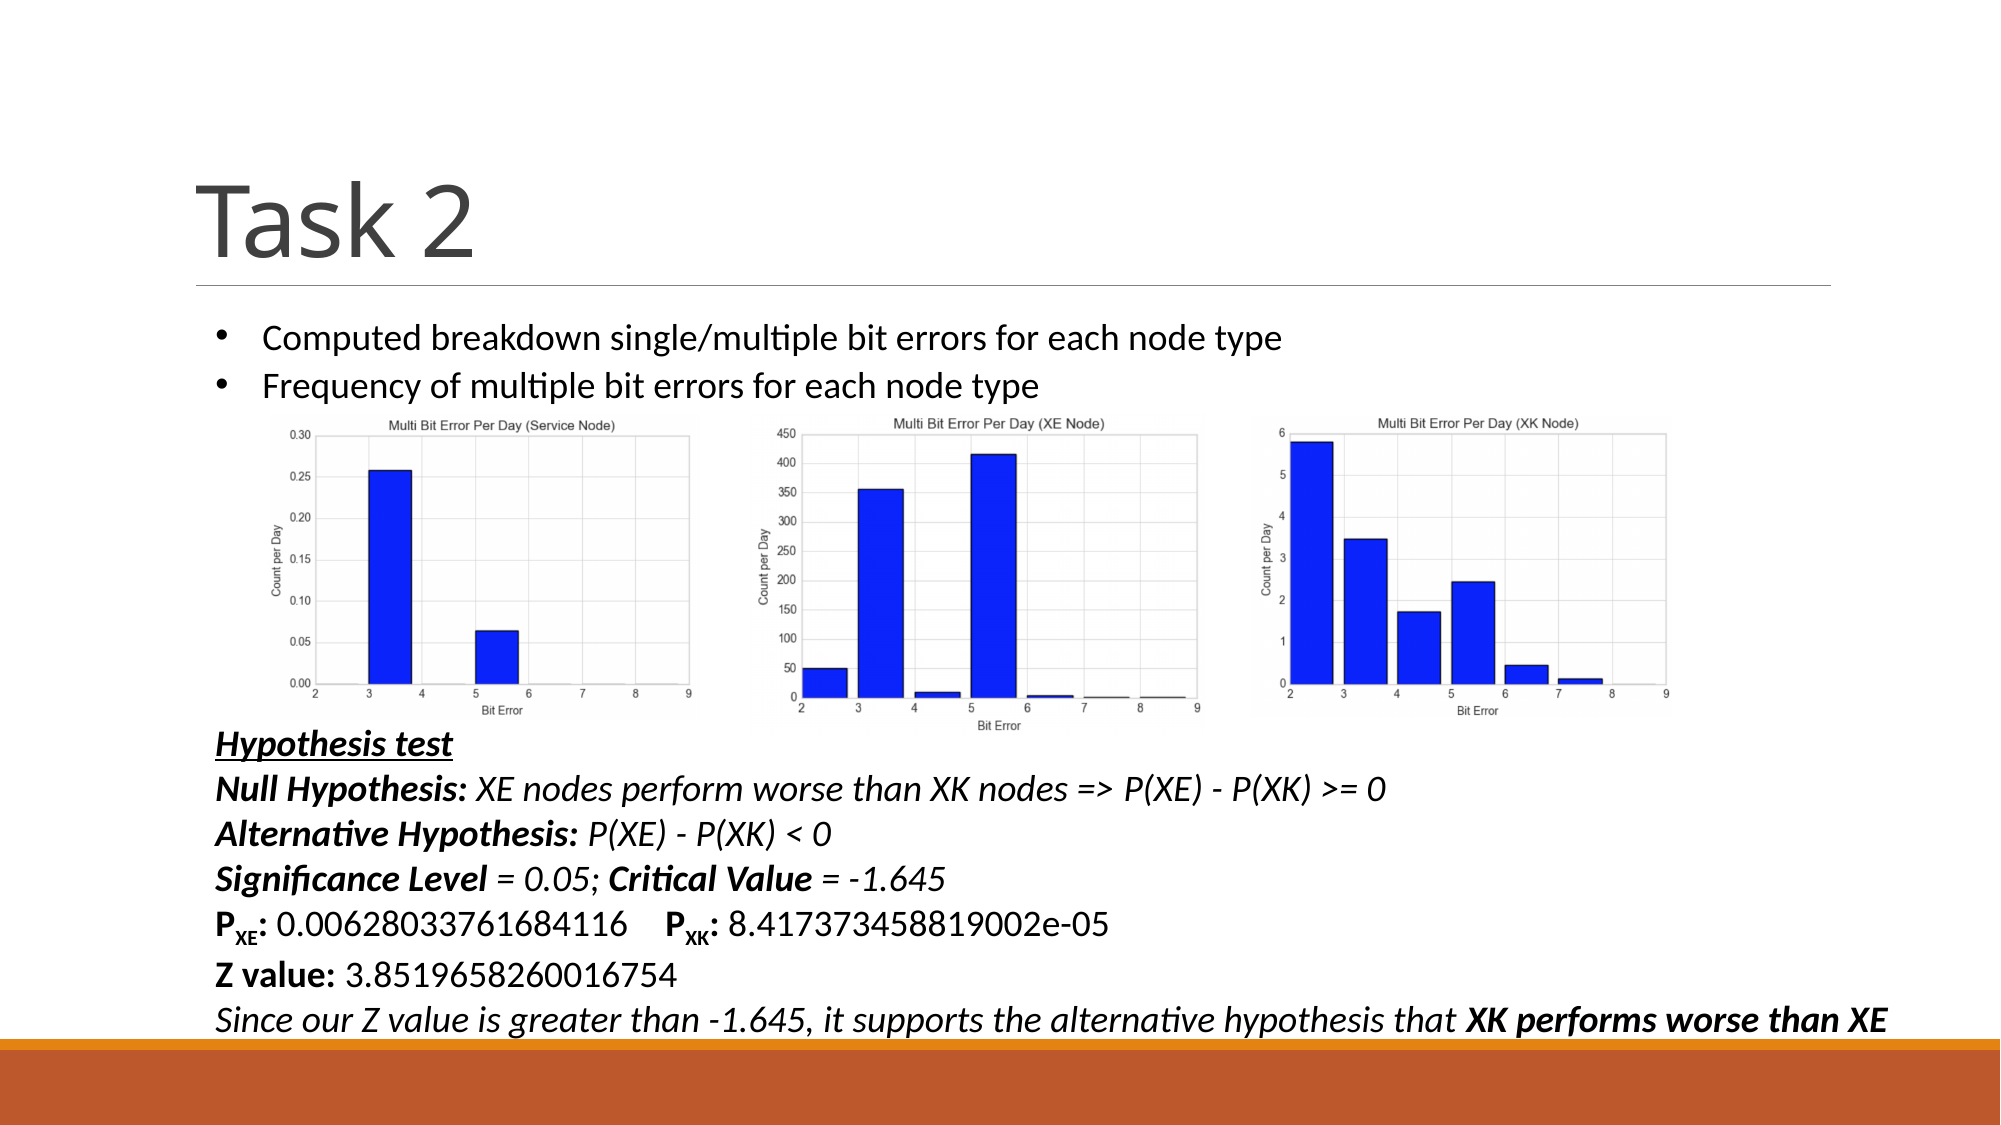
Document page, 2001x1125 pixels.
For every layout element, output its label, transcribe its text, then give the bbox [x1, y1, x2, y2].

text_box Hypothesis test Null Hypothesis: XE nodes perform worse than XK nodes => P(XE) - P(XK) >= 0 Alternative Hypothesis: P(XE) - P(XK) < 0 Significance Level = 0.05; Critical Value = -1.645 PXE: 0.00628033761684116 PXK: 8.417373458819002e-05 Z value: 3.8519658260016754 Since our Z value is greater than -1.645, it supports the alternative hypothesis that XK performs worse than XE [200, 711, 1981, 1048]
picture [1249, 413, 1673, 719]
picture [267, 412, 700, 721]
title Task 2 [180, 47, 1830, 285]
text_box Frequency of multiple bit errors for each node type [200, 353, 1224, 414]
picture [748, 412, 1206, 736]
text_box Computed breakdown single/multiple bit errors for each node type [200, 305, 1475, 365]
